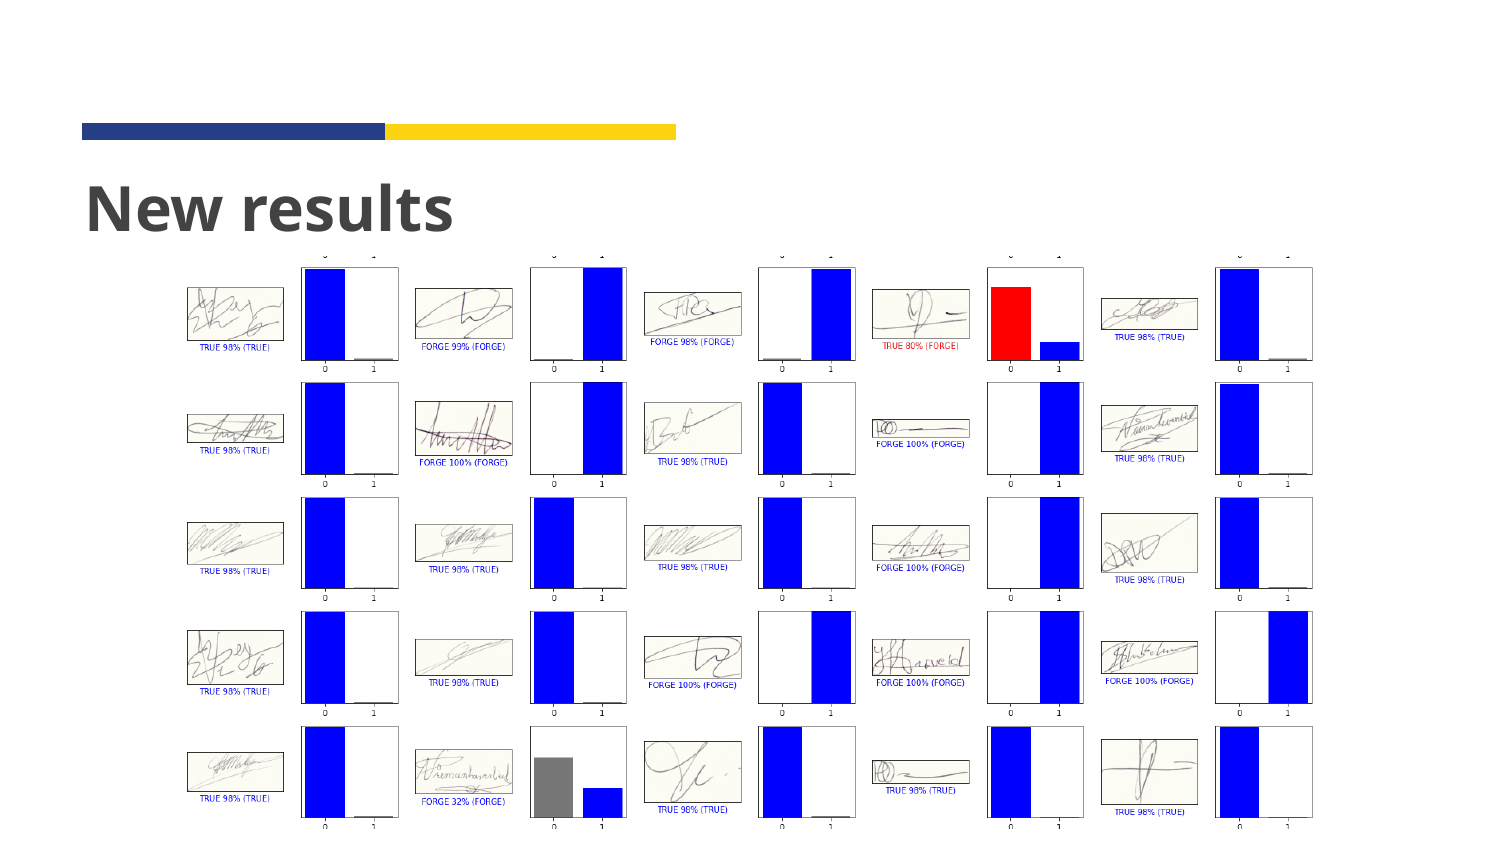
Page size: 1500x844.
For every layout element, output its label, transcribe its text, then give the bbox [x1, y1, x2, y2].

picture [178, 255, 1316, 829]
picture [82, 123, 676, 140]
title New results [69, 154, 1331, 268]
